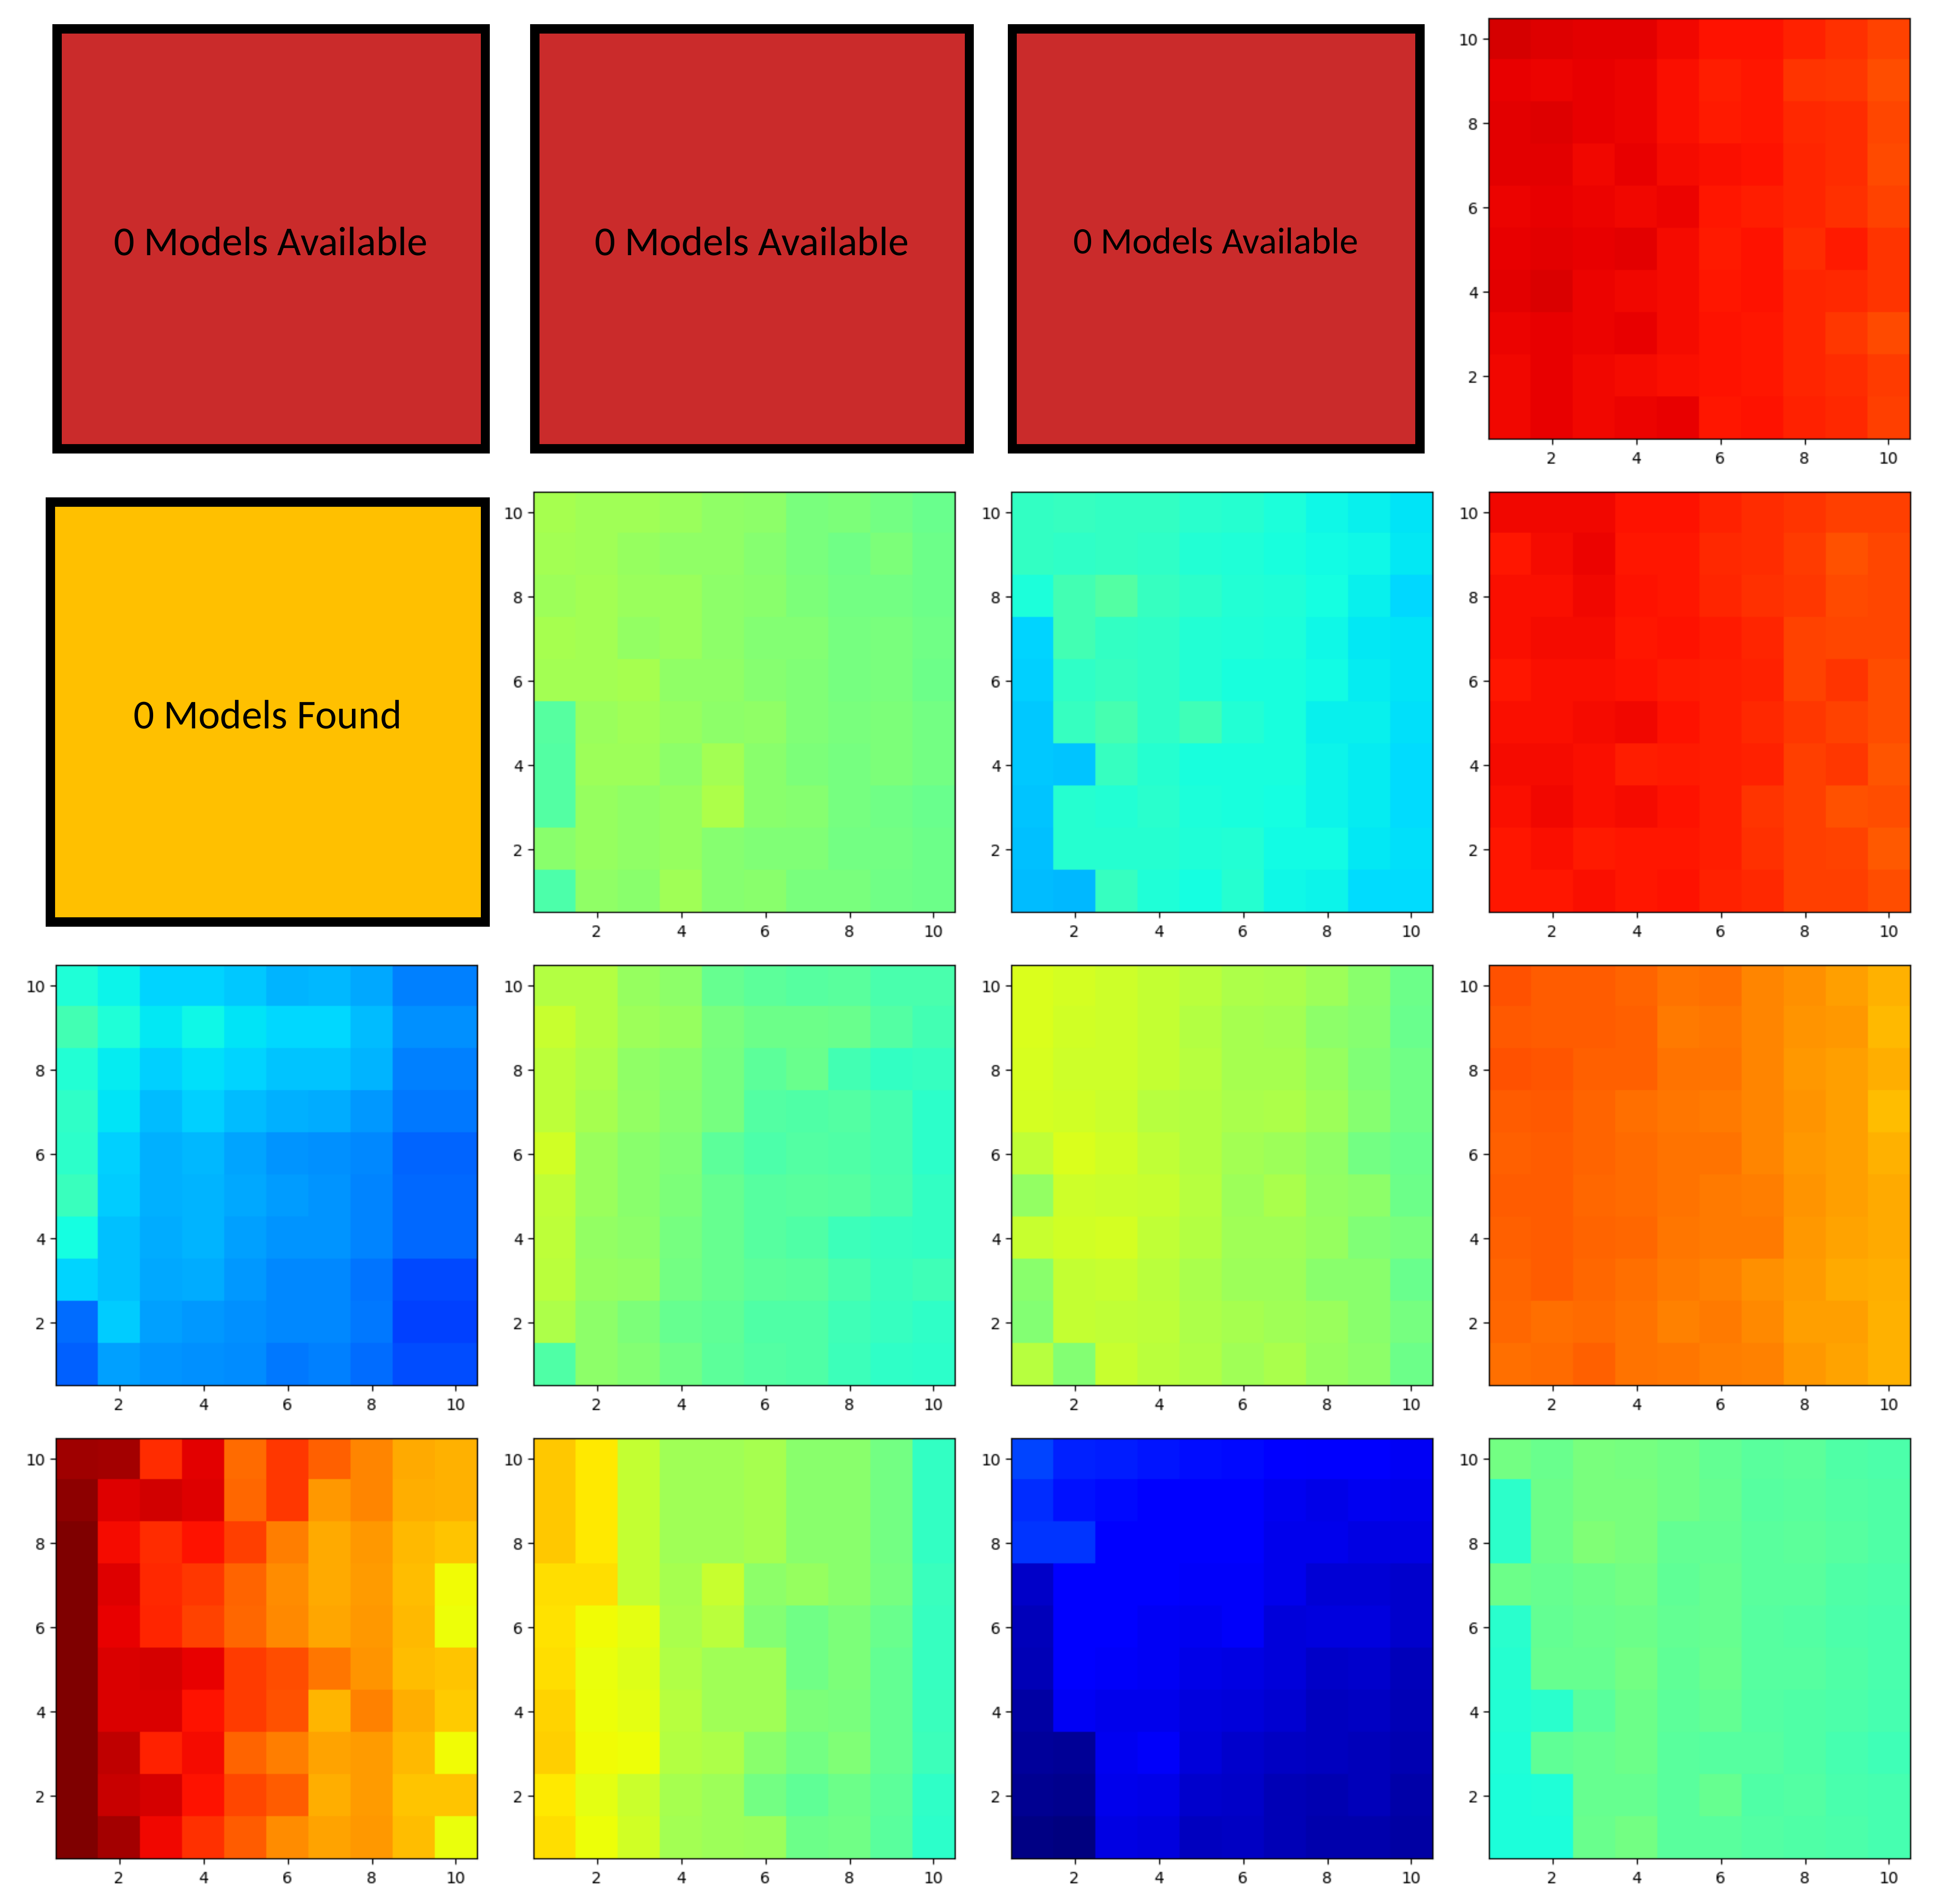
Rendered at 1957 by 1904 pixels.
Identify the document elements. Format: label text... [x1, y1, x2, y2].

text_box 0 Models Found [50, 501, 486, 923]
picture [14, 4, 1925, 1897]
text_box 0 Models Available [1012, 28, 1420, 449]
text_box 0 Models Available [534, 28, 970, 449]
text_box 0 Models Available [56, 28, 486, 449]
